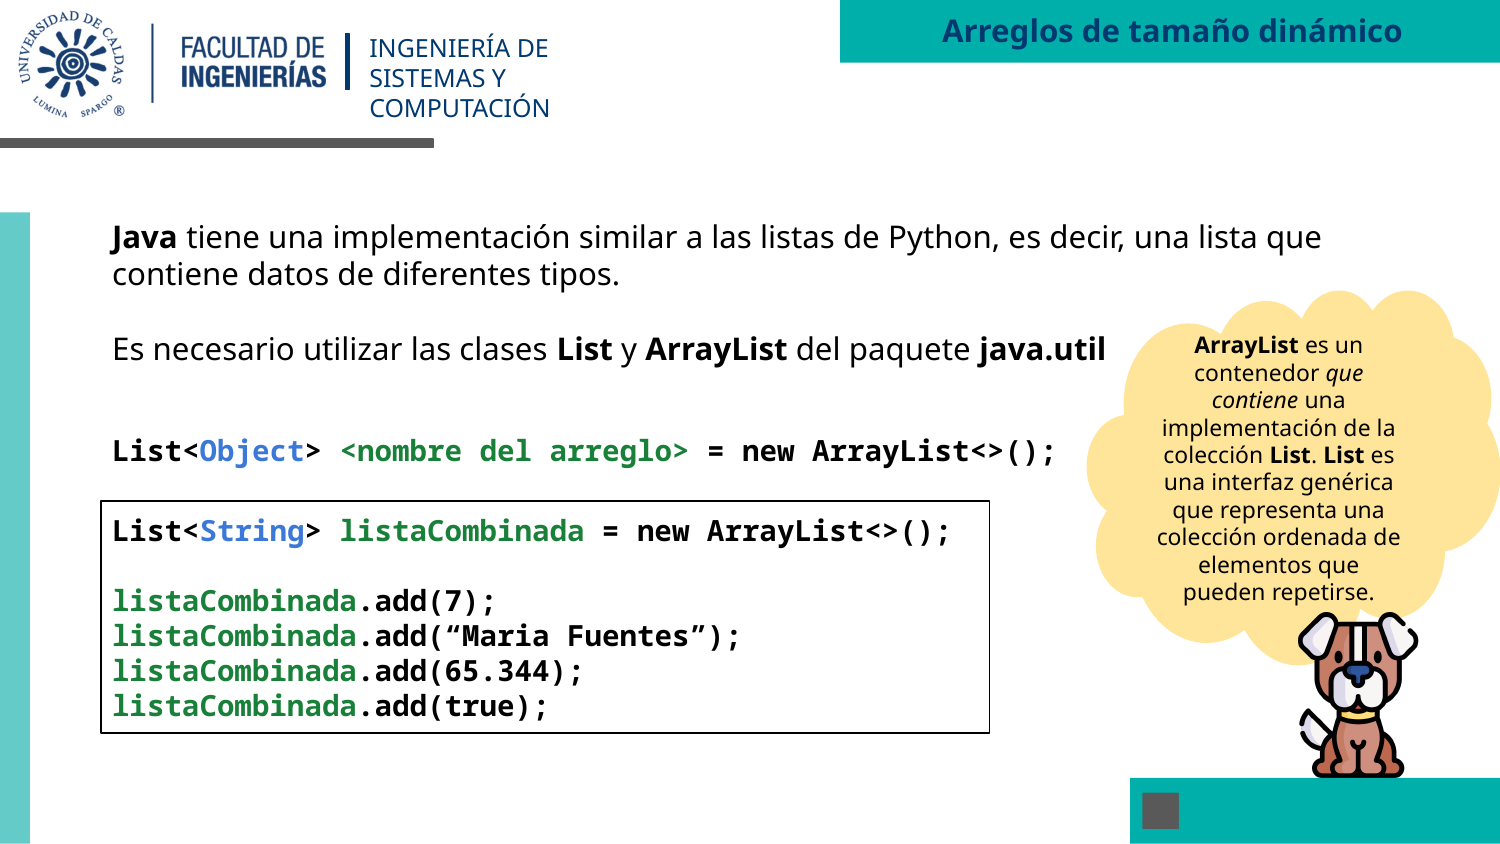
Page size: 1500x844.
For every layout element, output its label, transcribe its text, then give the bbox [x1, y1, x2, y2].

text_box Java tiene una implementación similar a las listas de Python, es decir, una lista que contiene datos de diferentes tipos. Es necesario utilizar las clases List y ArrayList del paquete java.util [100, 205, 1380, 378]
text_box Arreglos de tamaño dinámico [847, 0, 1499, 60]
text_box List<String> listaCombinada = new ArrayList<>(); listaCombinada.add(7); listaCombinada.add(“Maria Fuentes”); listaCombinada.add(65.344); listaCombinada.add(true); [100, 500, 990, 733]
text_box [1142, 792, 1179, 829]
text_box List<Object> <nombre del arreglo> = new ArrayList<>(); [100, 420, 1108, 478]
picture [1275, 612, 1441, 779]
text_box [840, 0, 1500, 63]
text_box [0, 212, 30, 844]
text_box [0, 138, 433, 148]
text_box [1130, 777, 1500, 844]
text_box INGENIERÍA DE SISTEMAS Y COMPUTACIÓN [358, 21, 631, 134]
picture [0, 0, 348, 130]
text_box ArrayList es un contenedor que contiene una implementación de la colección List. List es una interfaz genérica que representa una colección ordenada de elementos que pueden repetirse. [1086, 290, 1500, 657]
